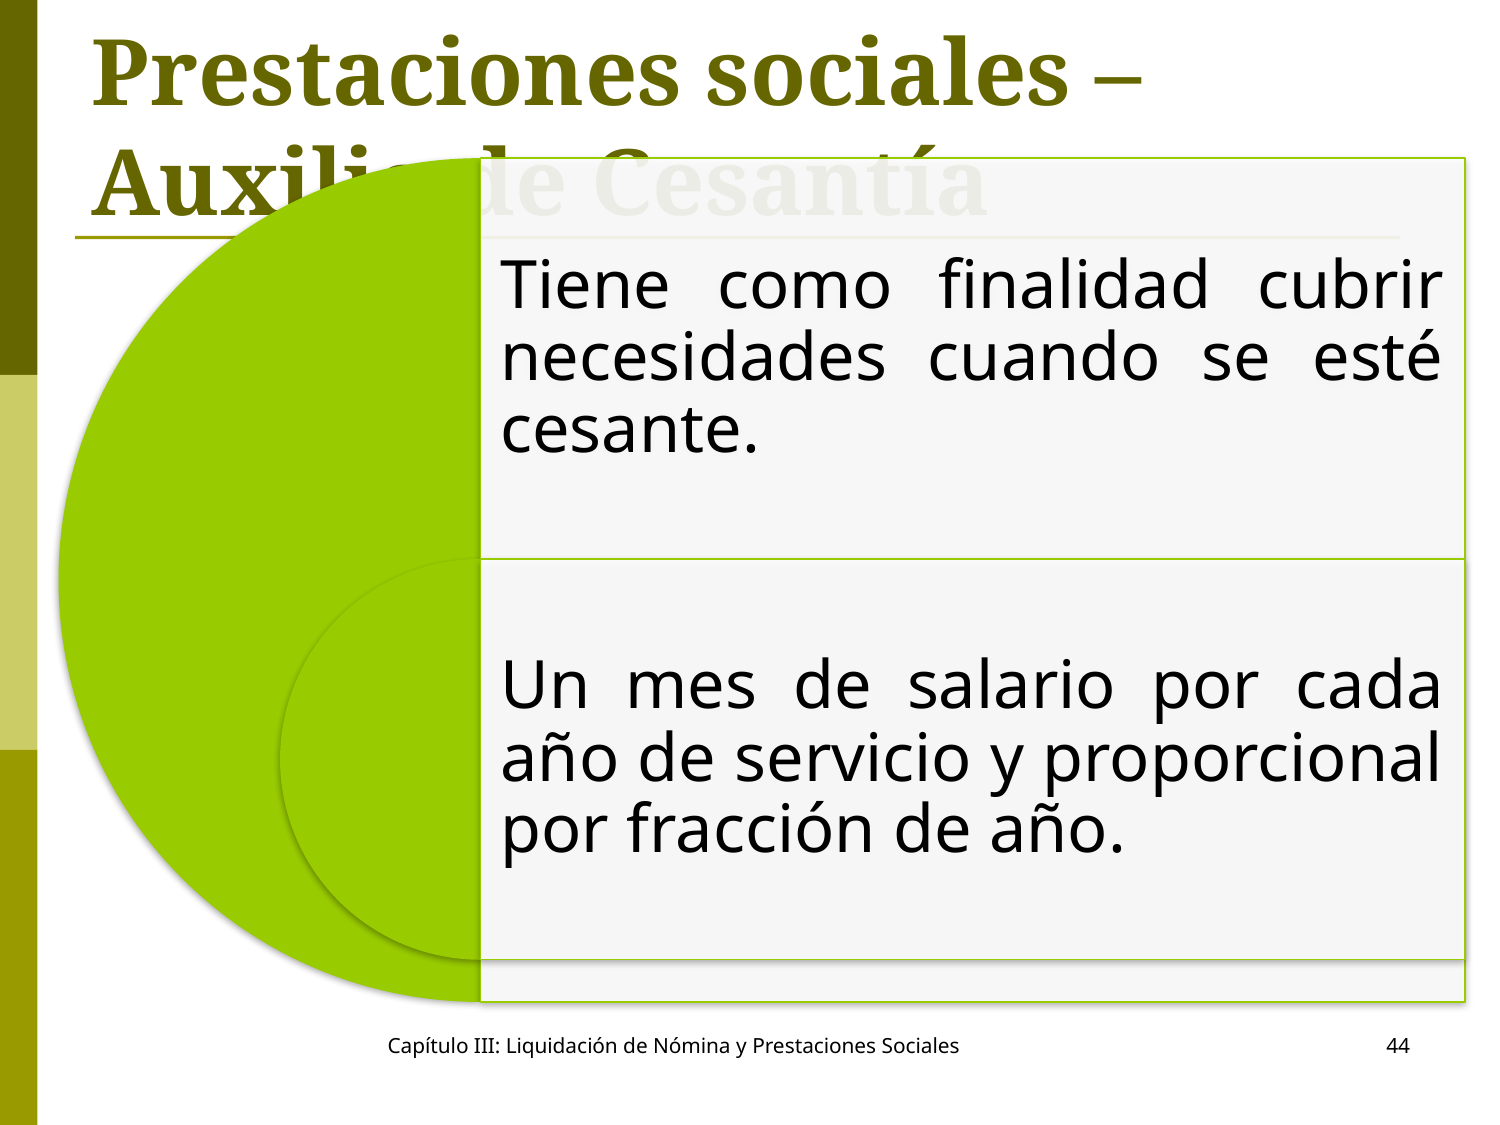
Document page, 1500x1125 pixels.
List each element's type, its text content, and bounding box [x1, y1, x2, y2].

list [58, 128, 1466, 1032]
slide_number 44 [1074, 1041, 1426, 1101]
title Prestaciones sociales – Auxilio de Cesantía [76, 54, 1427, 127]
footer Capítulo III: Liquidación de Nómina y Prestaciones Sociales [280, 1041, 1067, 1101]
